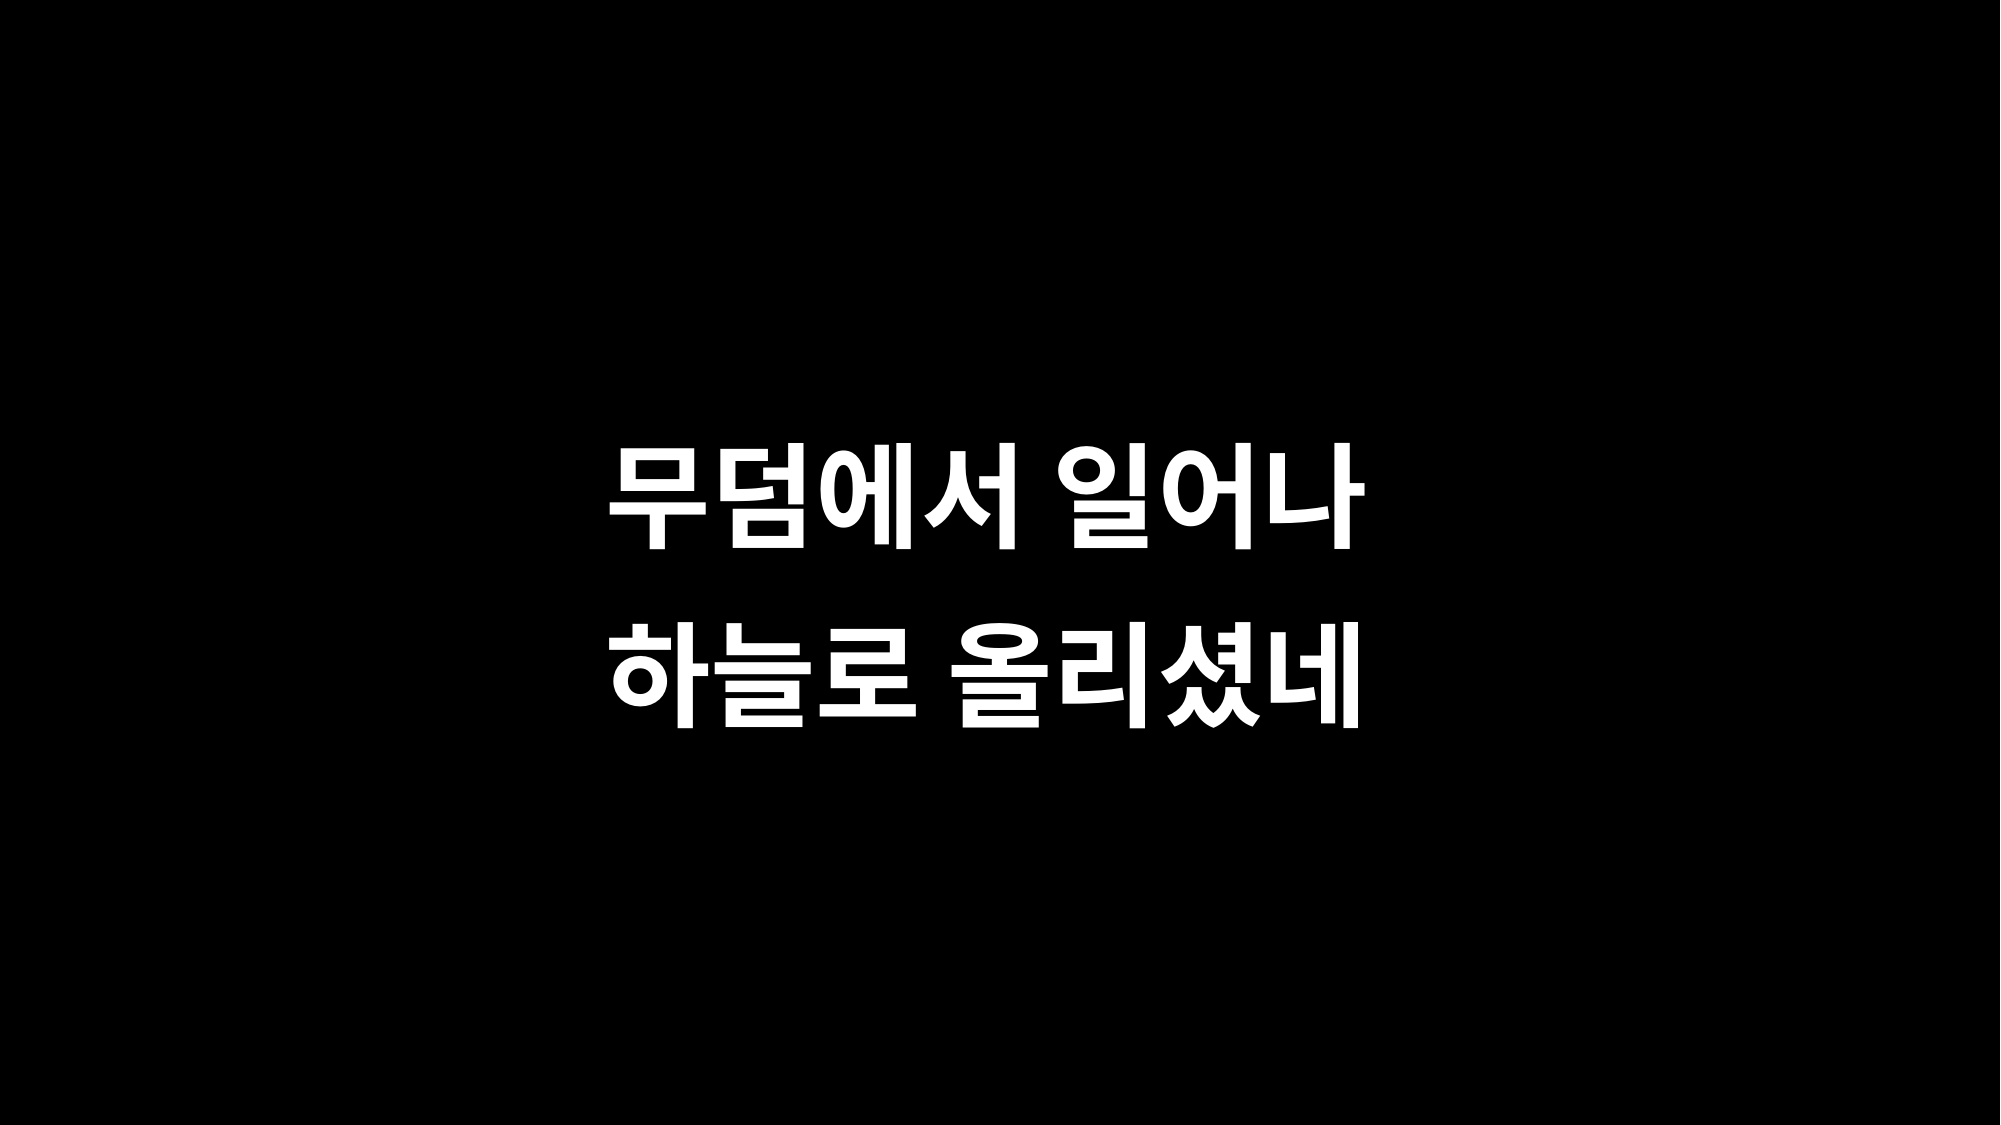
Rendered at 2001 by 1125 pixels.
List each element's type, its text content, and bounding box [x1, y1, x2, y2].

text_box 무덤에서 일어나 하늘로 올리셨네 [0, 376, 2000, 749]
